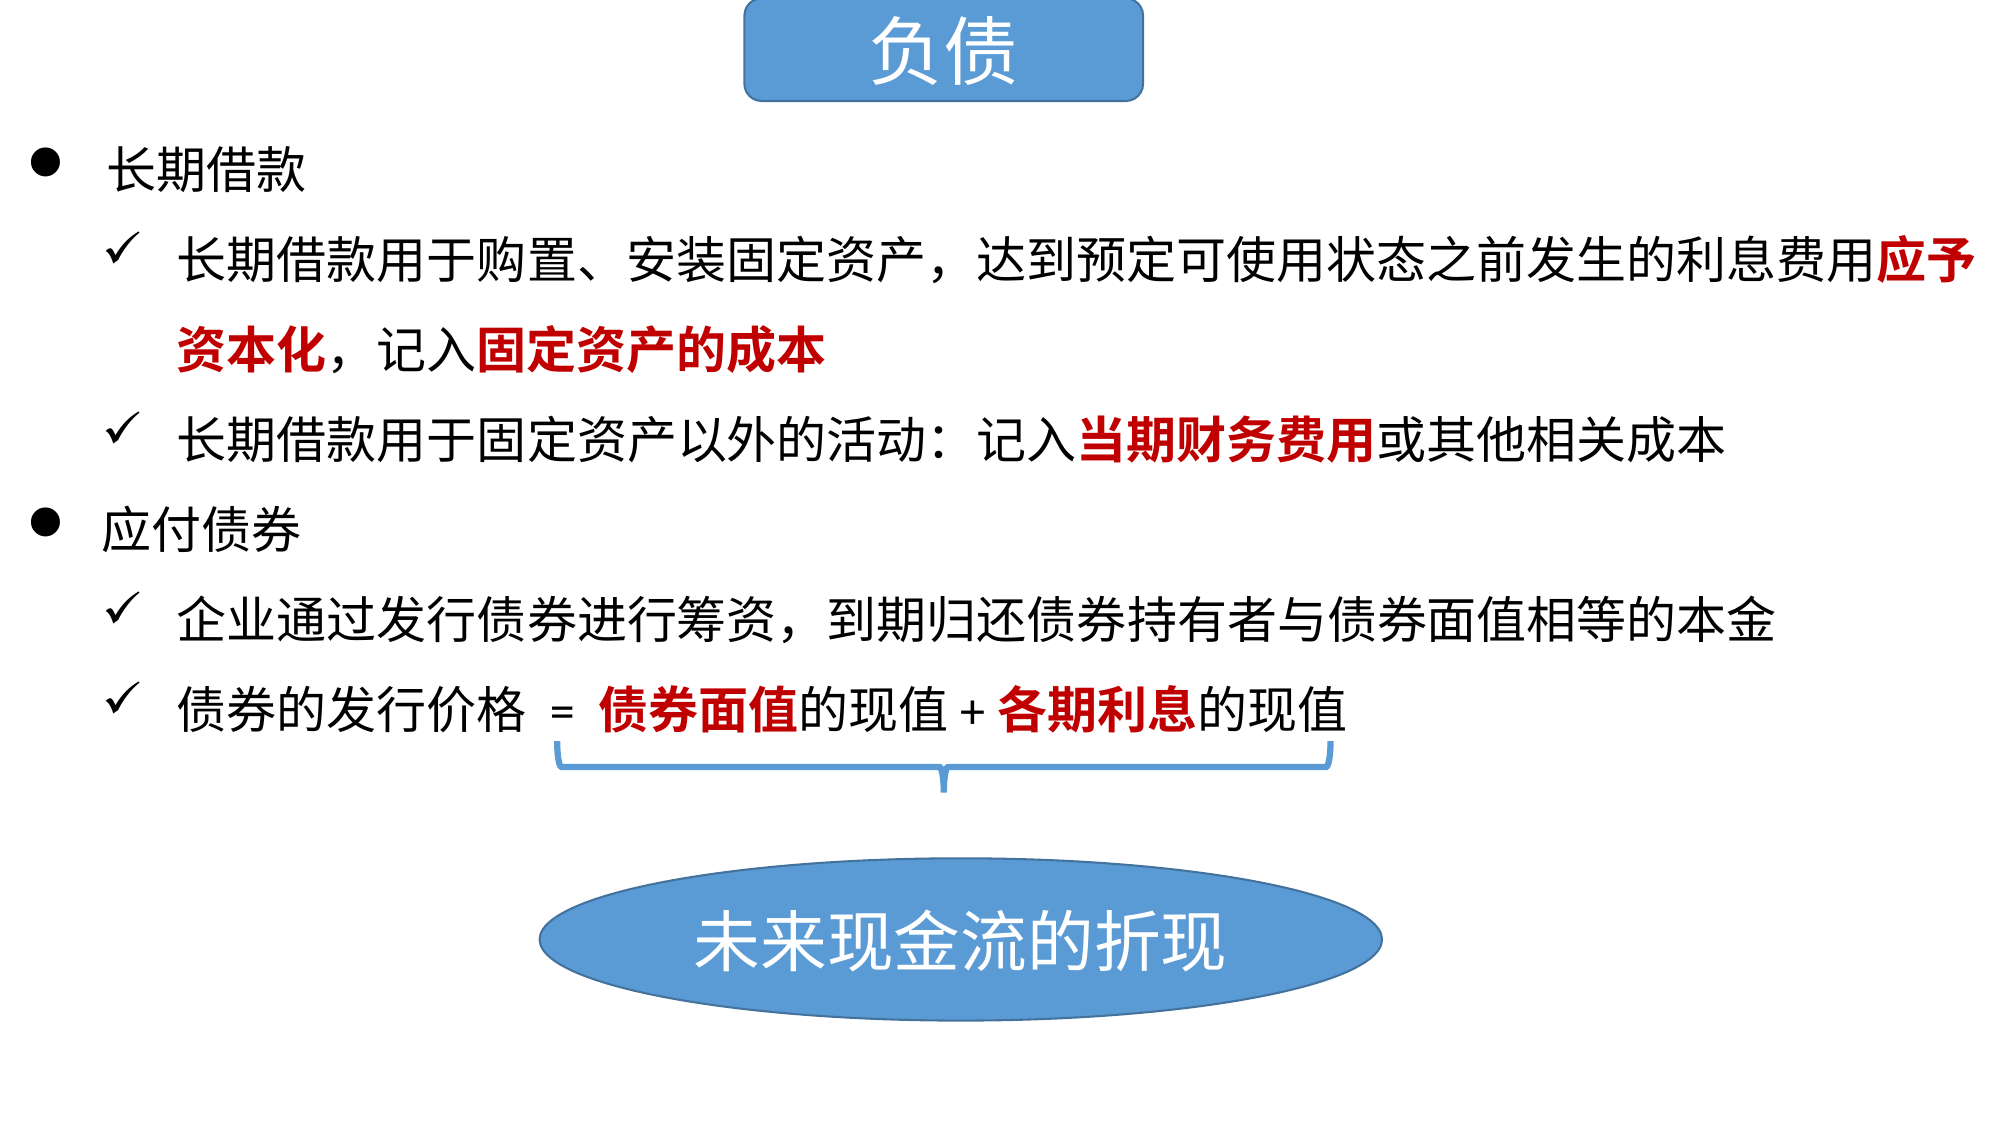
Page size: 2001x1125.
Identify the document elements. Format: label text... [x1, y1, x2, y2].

text_box 未来现金流的折现 [538, 857, 1384, 1022]
text_box [556, 741, 1332, 793]
text_box 长期借款 长期借款用于购置、安装固定资产，达到预定可使用状态之前发生的利息费用应予资本化，记入固定资产的成本 长期借款用于固定资产以外的活动：记入当期财务费用或其他相关成本 应付债券 企业通过发行债券进行筹资，到期归还债券持有者与债券面值相等的本金 债券的发行价格 = 债券面值的现值+各期利息的现值 [12, 100, 2000, 836]
text_box 负债 [743, 0, 1145, 100]
